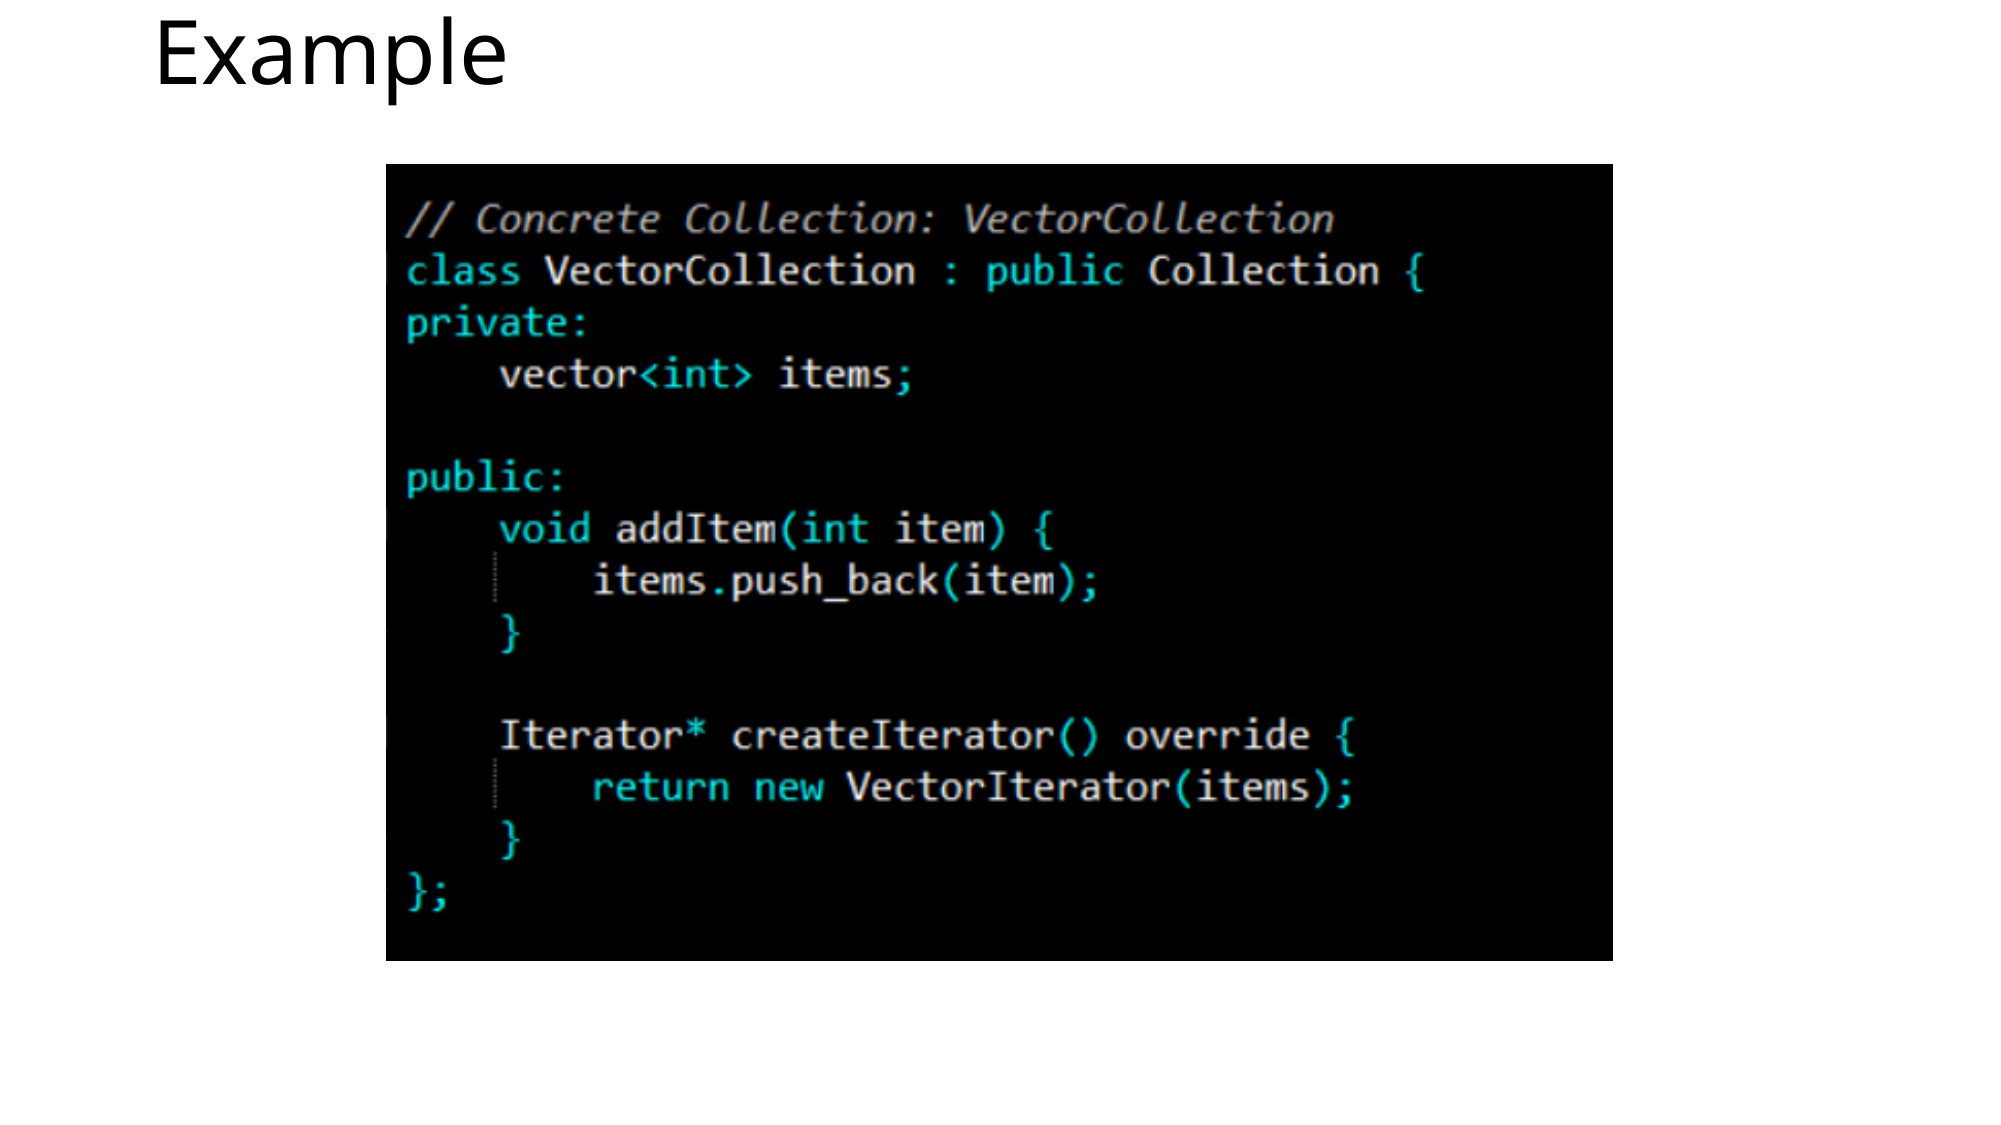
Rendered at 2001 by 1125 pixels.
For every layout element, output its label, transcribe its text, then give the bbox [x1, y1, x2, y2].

title Example [137, 0, 1863, 112]
picture [386, 164, 1614, 961]
